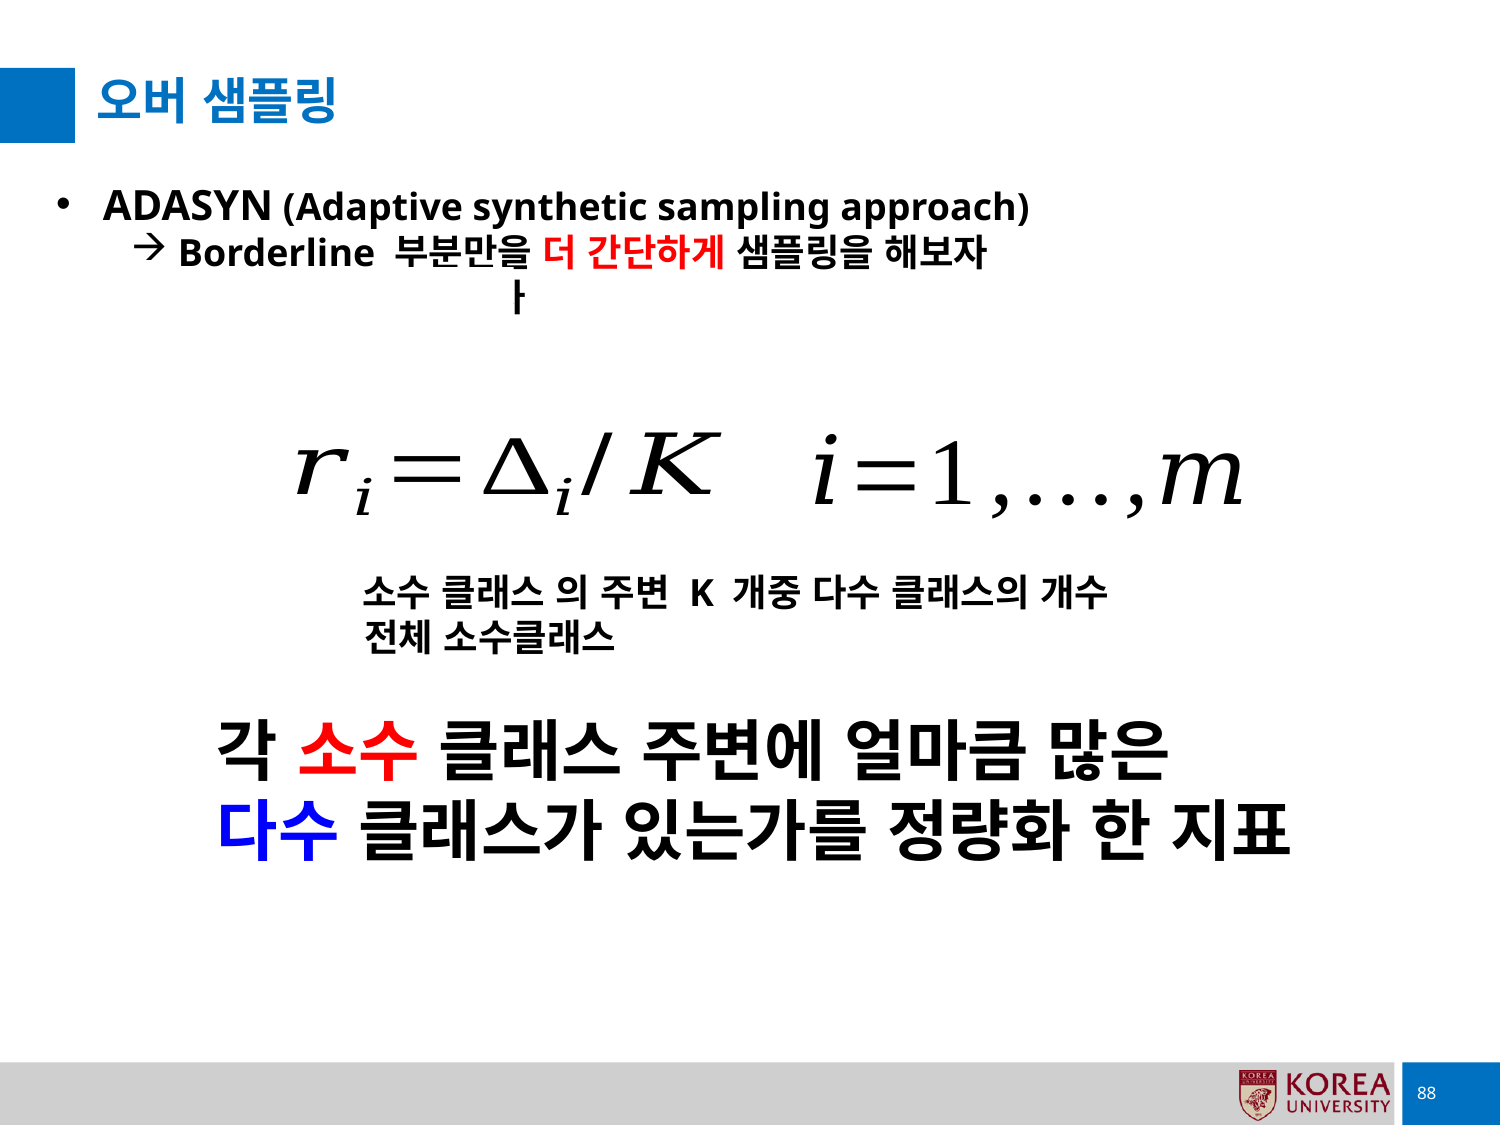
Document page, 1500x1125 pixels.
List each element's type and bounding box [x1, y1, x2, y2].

text_box [202, 701, 1419, 947]
title [95, 75, 1449, 134]
text_box [41, 171, 1377, 338]
picture [1239, 1070, 1390, 1121]
